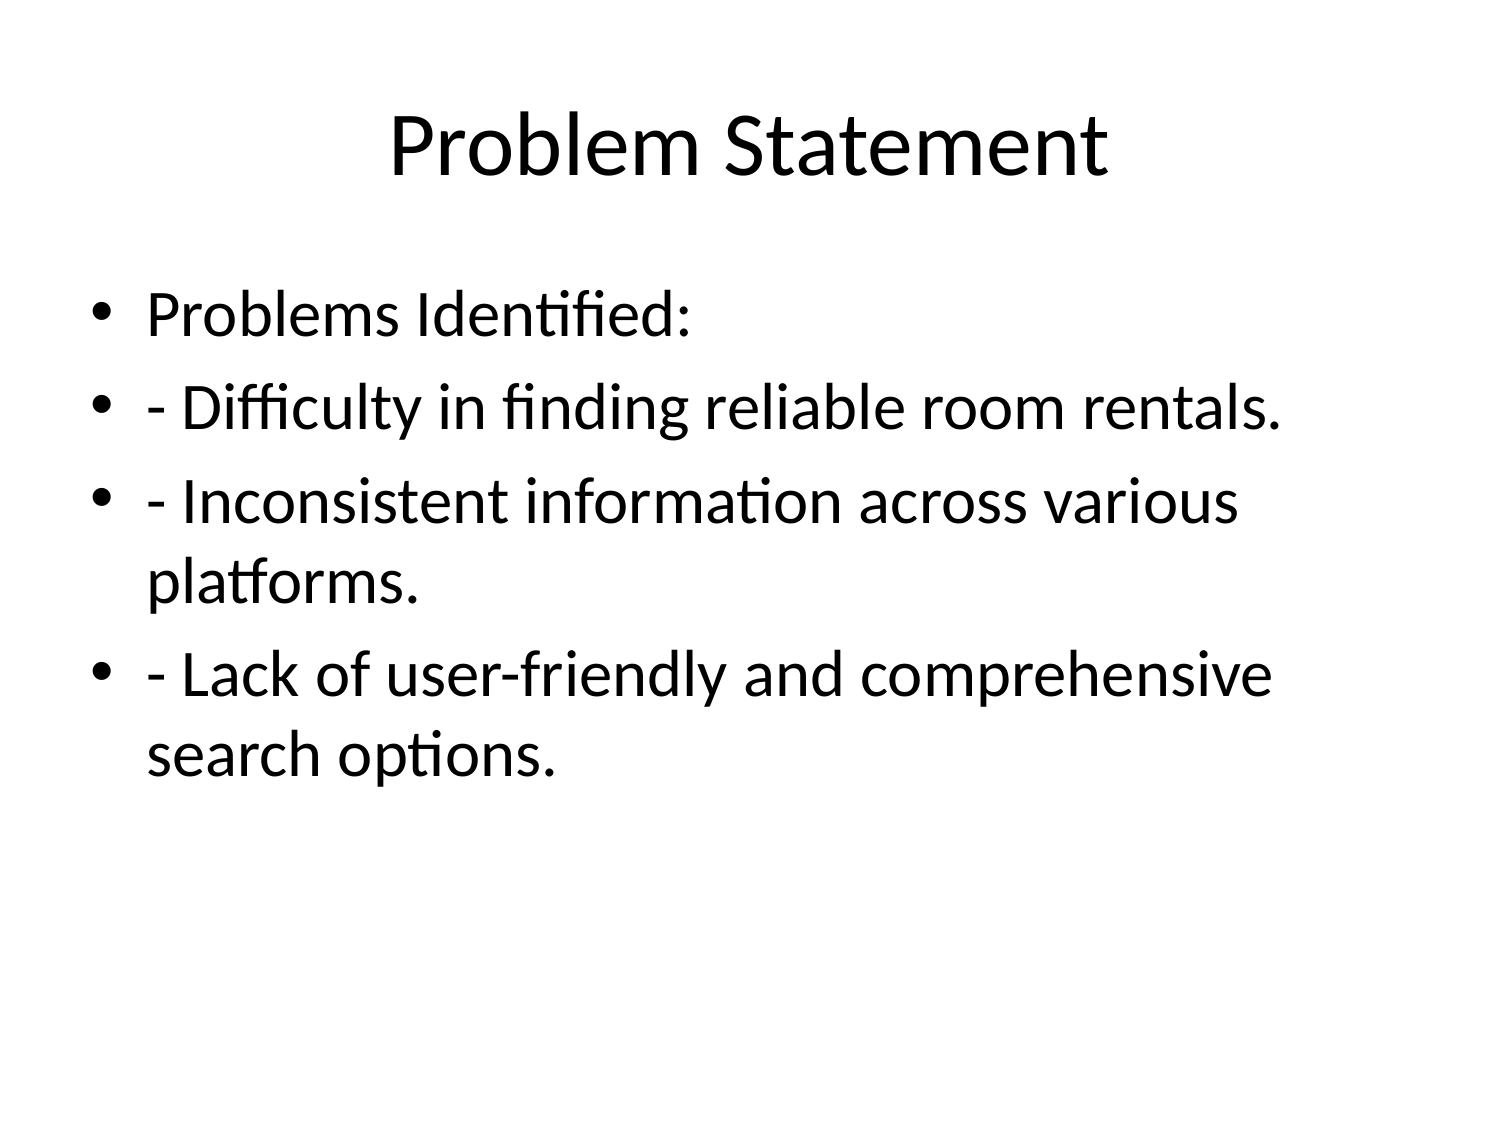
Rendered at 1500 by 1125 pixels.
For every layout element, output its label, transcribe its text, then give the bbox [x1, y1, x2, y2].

list Problems Identified: - Difficulty in finding reliable room rentals. - Inconsistent information across various platforms. - Lack of user-friendly and comprehensive search options. [75, 262, 1425, 1005]
title Problem Statement [75, 45, 1425, 233]
